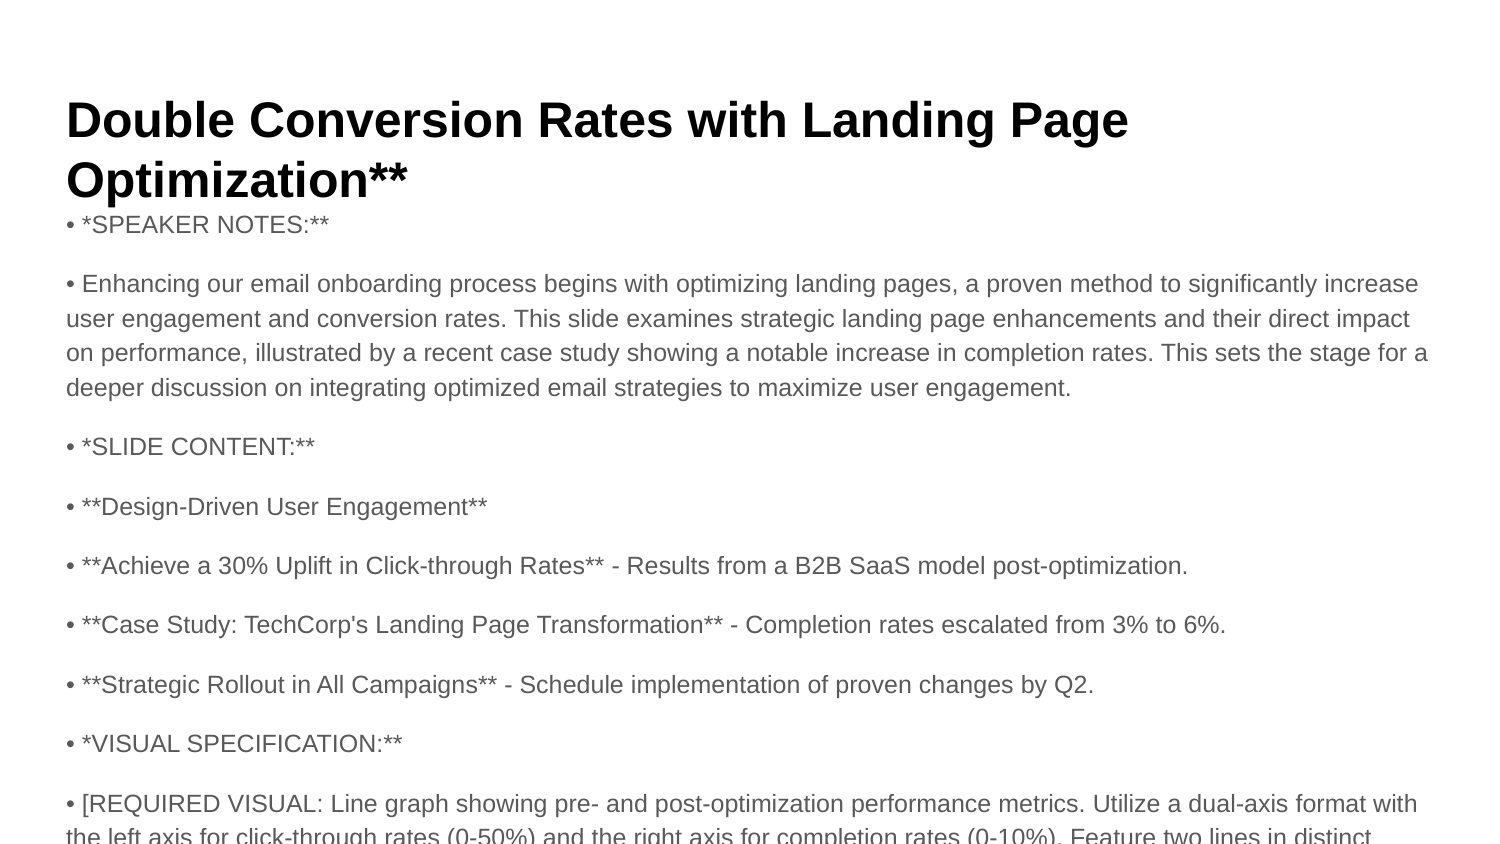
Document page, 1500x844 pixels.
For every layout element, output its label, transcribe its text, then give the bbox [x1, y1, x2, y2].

list • *SPEAKER NOTES:** • Enhancing our email onboarding process begins with optimizing landing pages, a proven method to significantly increase user engagement and conversion rates. This slide examines strategic landing page enhancements and their direct impact on performance, illustrated by a recent case study showing a notable increase in completion rates. This sets the stage for a deeper discussion on integrating optimized email strategies to maximize user engagement. • *SLIDE CONTENT:** • **Design-Driven User Engagement** • **Achieve a 30% Uplift in Click-through Rates** - Results from a B2B SaaS model post-optimization. • **Case Study: TechCorp's Landing Page Transformation** - Completion rates escalated from 3% to 6%. • **Strategic Rollout in All Campaigns** - Schedule implementation of proven changes by Q2. • *VISUAL SPECIFICATION:** • [REQUIRED VISUAL: Line graph showing pre- and post-optimization performance metrics. Utilize a dual-axis format with the left axis for click-through rates (0-50%) and the right axis for completion rates (0-10%). Feature two lines in distinct colors (blue for click-through, green for completion). Beneath the graph, include a 'before and after' snapshot of the landing page redesign, emphasizing key modifications. Ensure the graph is clear, with labeled data points for immediate impact.] • *TRANSITION TO NEXT SLIDE:** • Next, we will delve into how optimizing email timing and personalization synergizes with these landing page enhancements to further boost conversion rates. • -- • * [51, 189, 1449, 750]
title Double Conversion Rates with Landing Page Optimization** [51, 72, 1449, 167]
